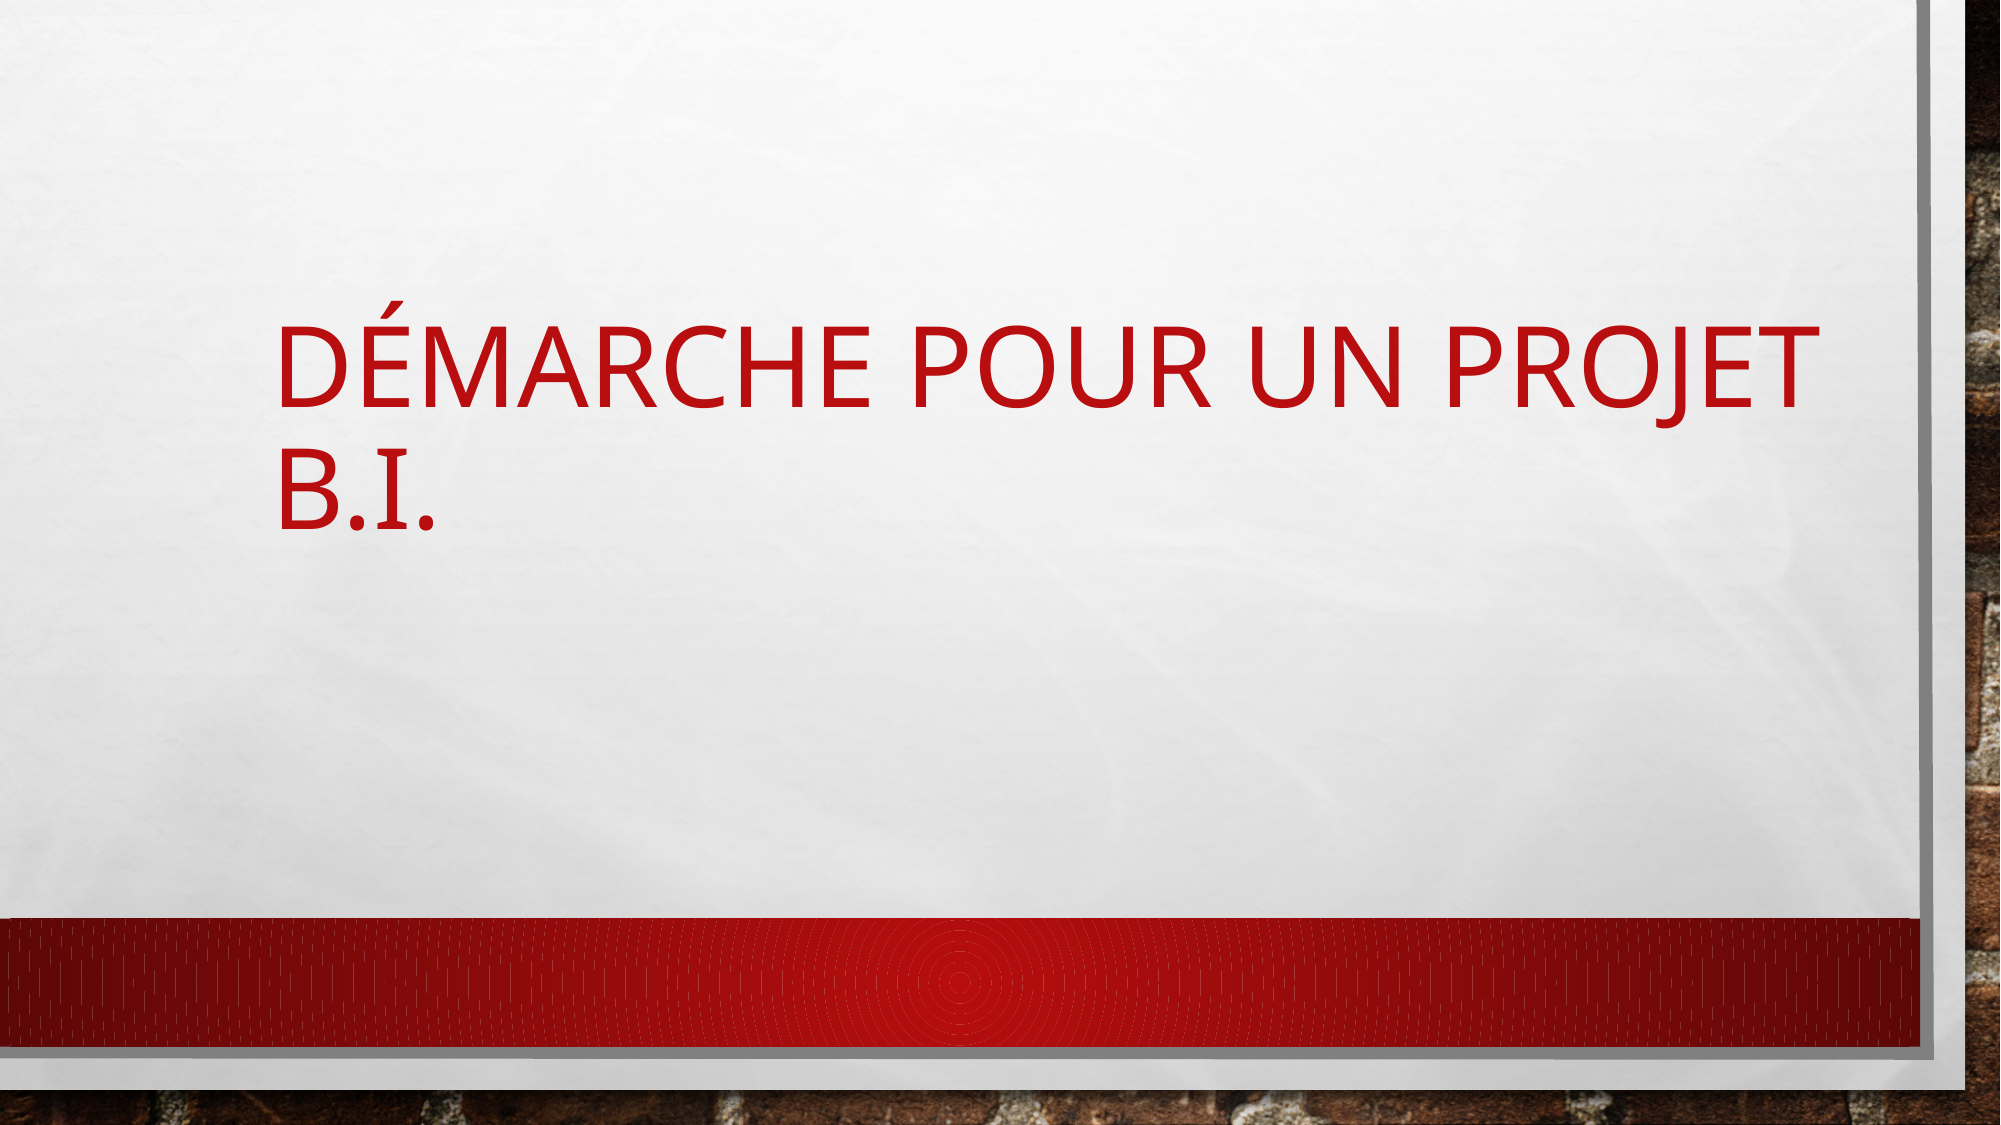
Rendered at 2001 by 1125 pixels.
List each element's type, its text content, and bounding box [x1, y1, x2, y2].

picture [0, 0, 2000, 1125]
title Démarche pour un projet B.I. [256, 337, 1962, 527]
